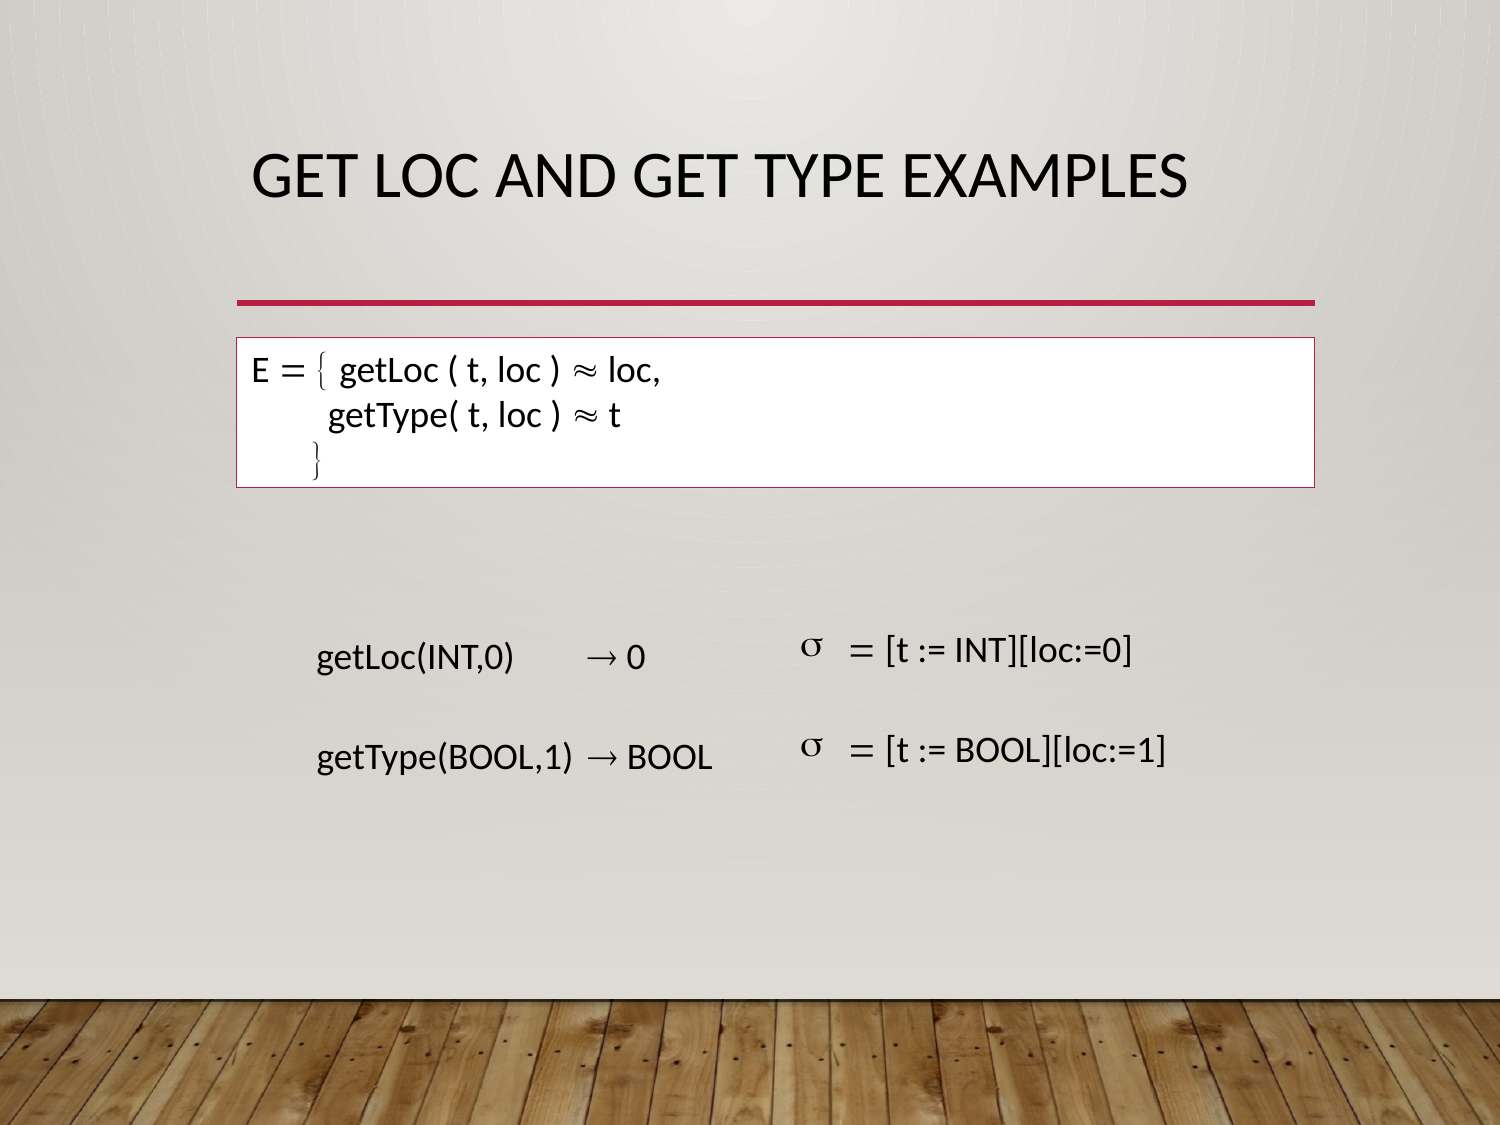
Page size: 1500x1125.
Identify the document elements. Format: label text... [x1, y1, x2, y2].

text_box E   getLoc ( t, loc )  loc, getType( t, loc )  t  [236, 337, 1315, 488]
text_box getLoc(INT,0) [301, 624, 530, 685]
text_box  [t := INT][loc:=0] [785, 617, 1148, 678]
text_box getType(BOOL,1) [301, 724, 573, 785]
title Get LOC and get type examples [236, 131, 1315, 305]
text_box  [t := BOOL][loc:=1] [785, 717, 1182, 778]
picture [0, 999, 1500, 1125]
text_box  0 [572, 624, 661, 685]
text_box  BOOL [573, 724, 728, 785]
